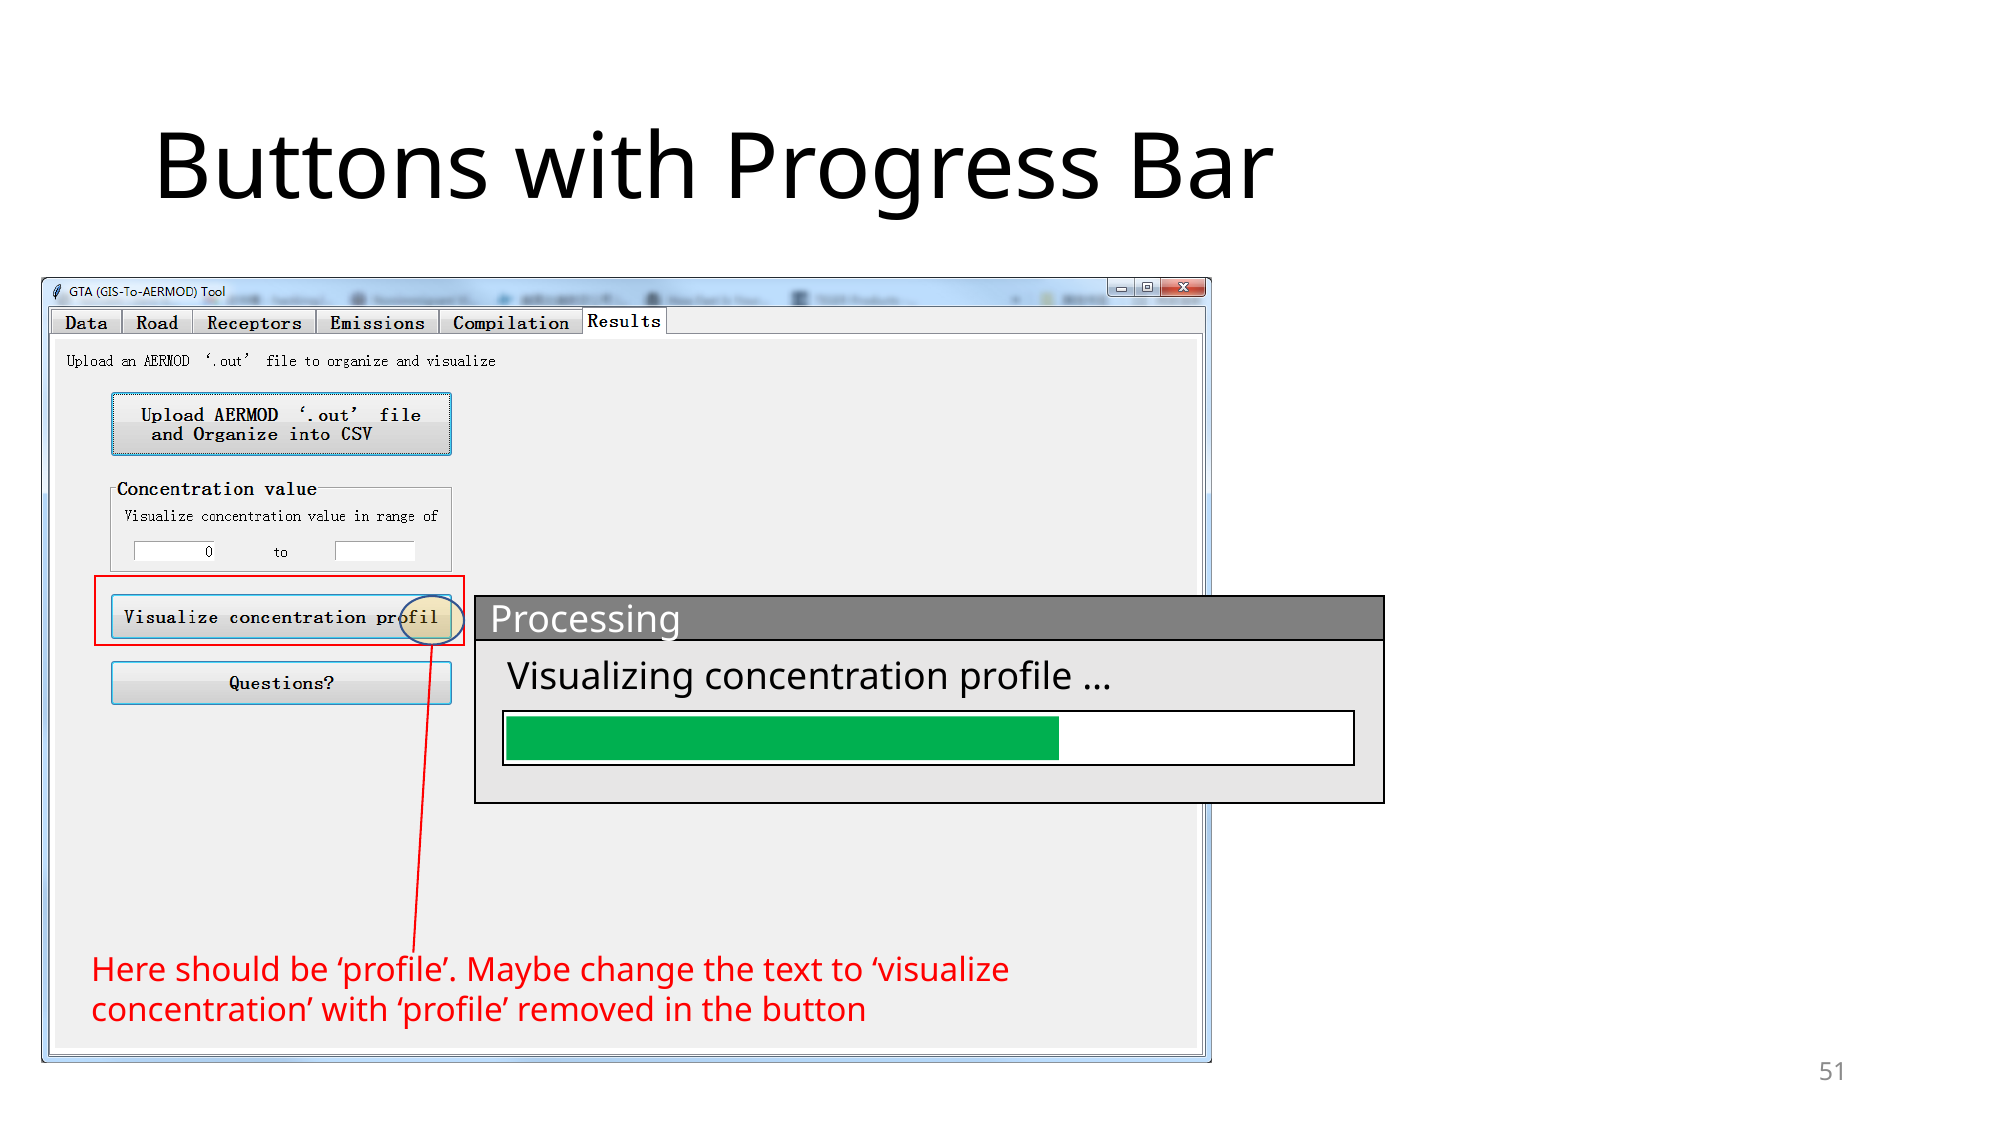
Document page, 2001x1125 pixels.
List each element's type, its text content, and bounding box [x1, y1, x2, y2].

title Buttons with Progress Bar [137, 59, 1863, 278]
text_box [475, 596, 1384, 803]
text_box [413, 644, 432, 953]
slide_number 51 [1412, 1042, 1863, 1103]
picture [41, 277, 1212, 1063]
